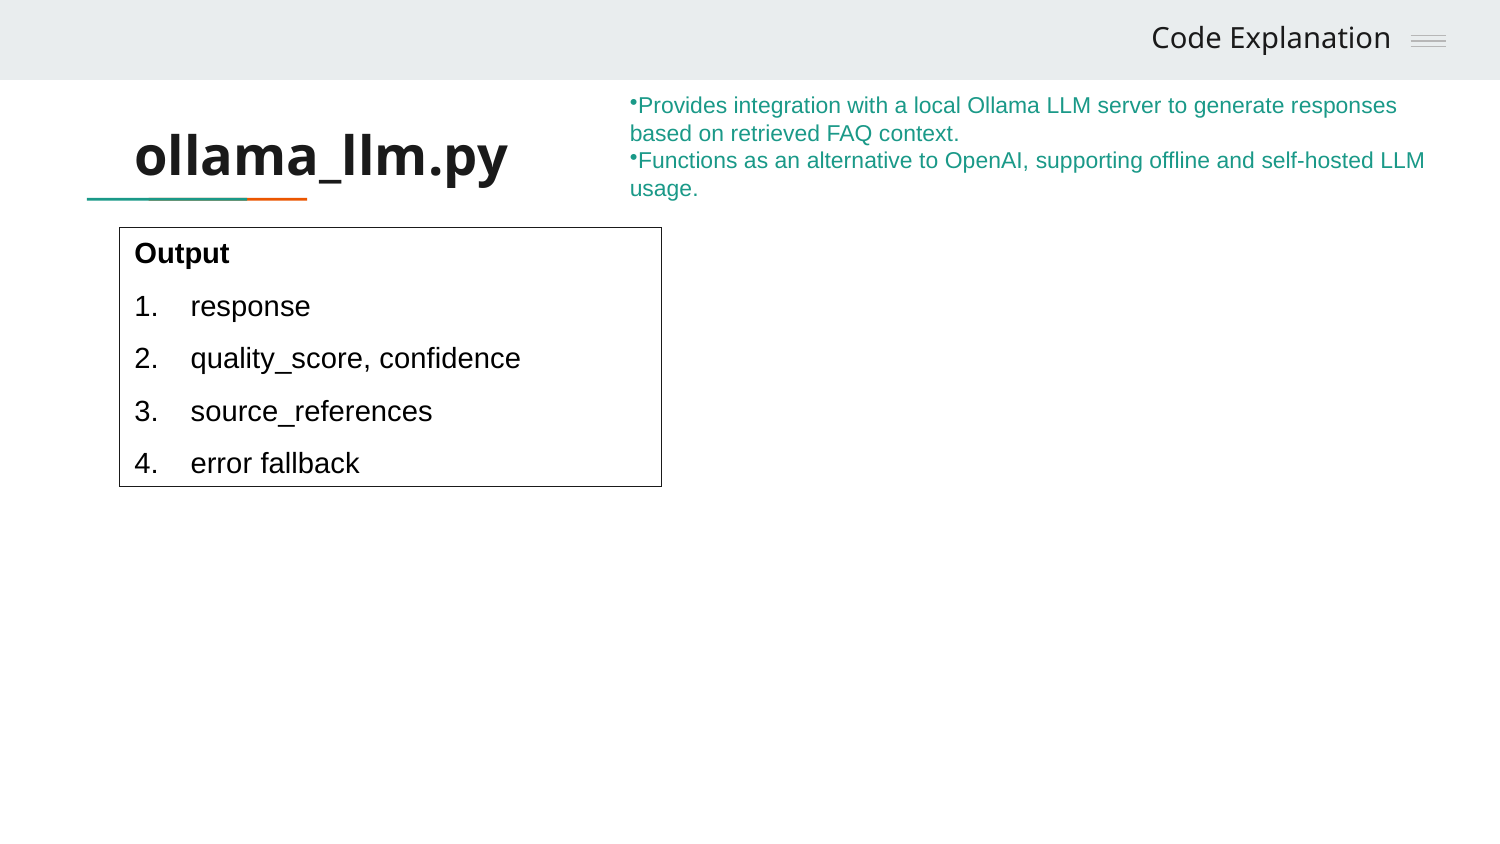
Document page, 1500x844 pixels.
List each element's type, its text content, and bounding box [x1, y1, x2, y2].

text_box Code Explanation [771, 4, 1407, 70]
title ollama_llm.py [119, 106, 614, 195]
text_box Provides integration with a local Ollama LLM server to generate responses based on retrieved FAQ context. Functions as an alternative to OpenAI, supporting offline and self-hosted LLM usage. [614, 83, 1471, 209]
text_box Output response quality_score, confidence source_references error fallback [119, 227, 662, 487]
